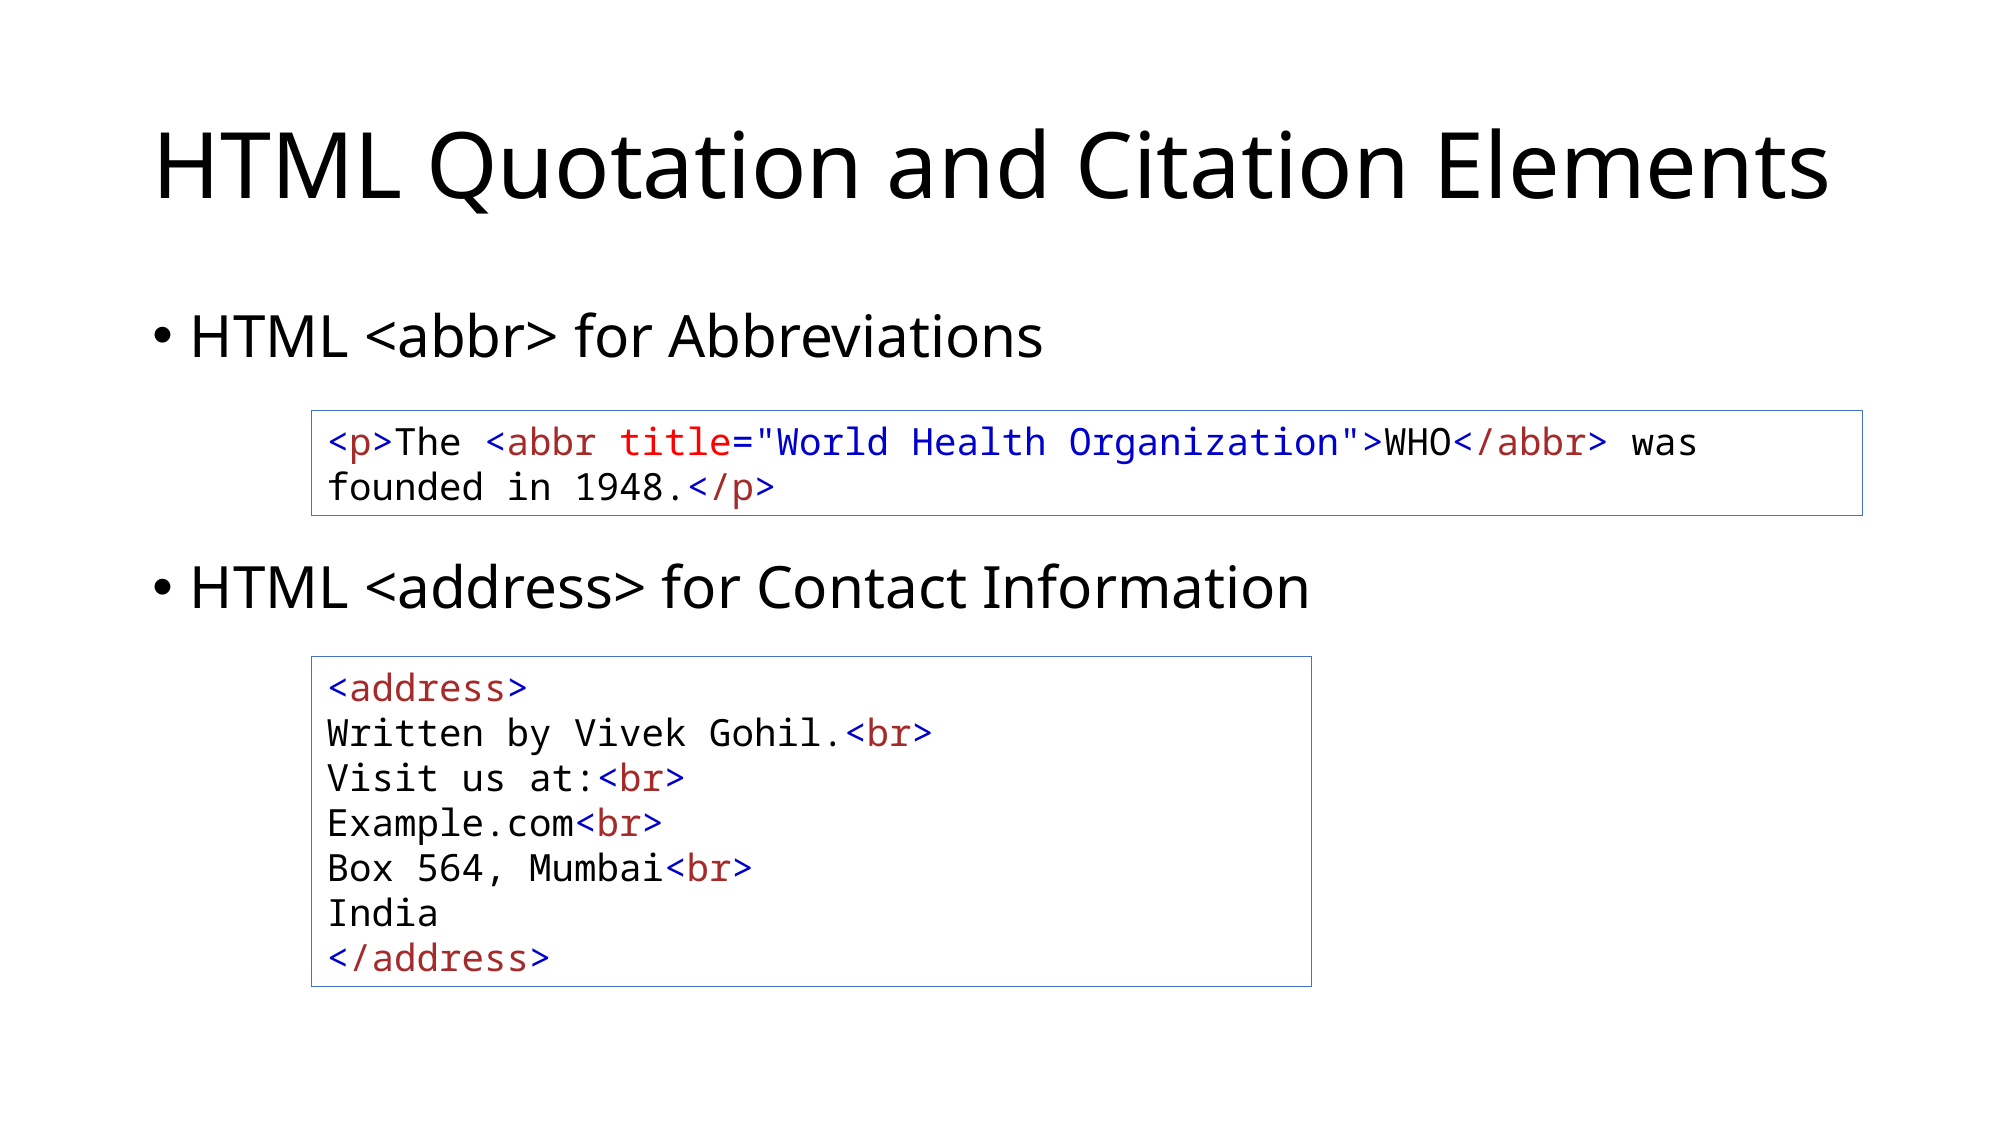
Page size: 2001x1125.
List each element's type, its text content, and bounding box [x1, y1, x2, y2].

text_box <p>The <abbr title="World Health Organization">WHO</abbr> was founded in 1948.</p> [311, 410, 1863, 516]
list HTML <abbr> for Abbreviations HTML <address> for Contact Information [137, 299, 1863, 1014]
text_box <address> Written by Vivek Gohil.<br> Visit us at:<br> Example.com<br> Box 564, Mumbai<br> India </address> [311, 656, 1312, 987]
title HTML Quotation and Citation Elements [137, 59, 1863, 278]
